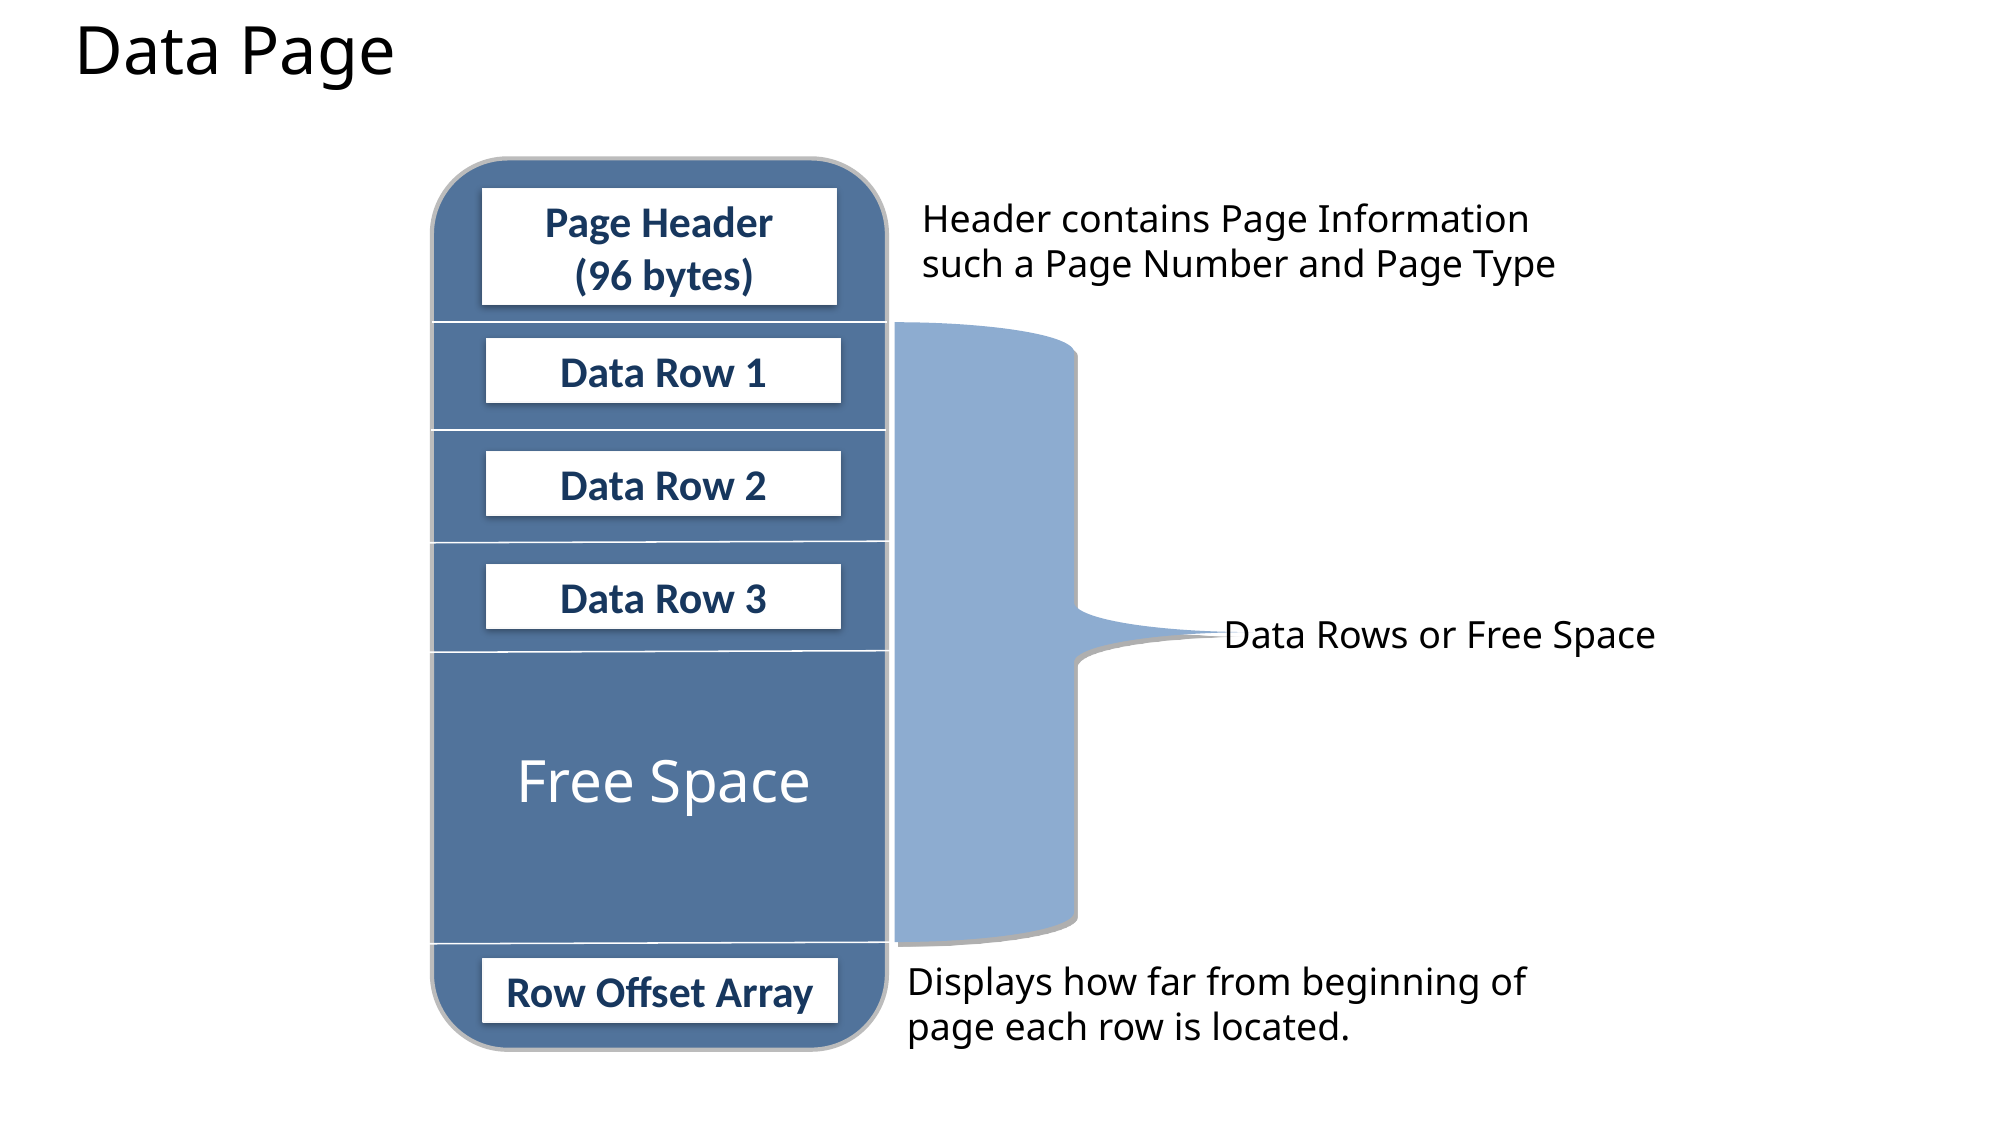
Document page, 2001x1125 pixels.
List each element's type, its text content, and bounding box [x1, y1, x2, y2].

text_box Data Row 3 [486, 564, 841, 628]
text_box [431, 945, 887, 1050]
title Data Page [74, 16, 1860, 93]
text_box Header contains Page Information such a Page Number and Page Type [907, 188, 1635, 293]
text_box [431, 323, 887, 429]
text_box Data Row 1 [486, 338, 841, 403]
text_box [387, 540, 893, 544]
text_box Page Header (96 bytes) [482, 188, 837, 305]
text_box [431, 544, 887, 650]
text_box Row Offset Array [483, 958, 838, 1023]
text_box Displays how far from beginning of page each row is located. [892, 950, 1620, 1055]
text_box Data Rows or Free Space [1208, 604, 1760, 664]
text_box [431, 653, 887, 941]
text_box [431, 158, 887, 321]
text_box [894, 322, 1208, 942]
text_box Data Row 2 [486, 451, 841, 516]
text_box Free Space [471, 736, 856, 822]
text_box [411, 941, 916, 945]
text_box [431, 431, 887, 540]
